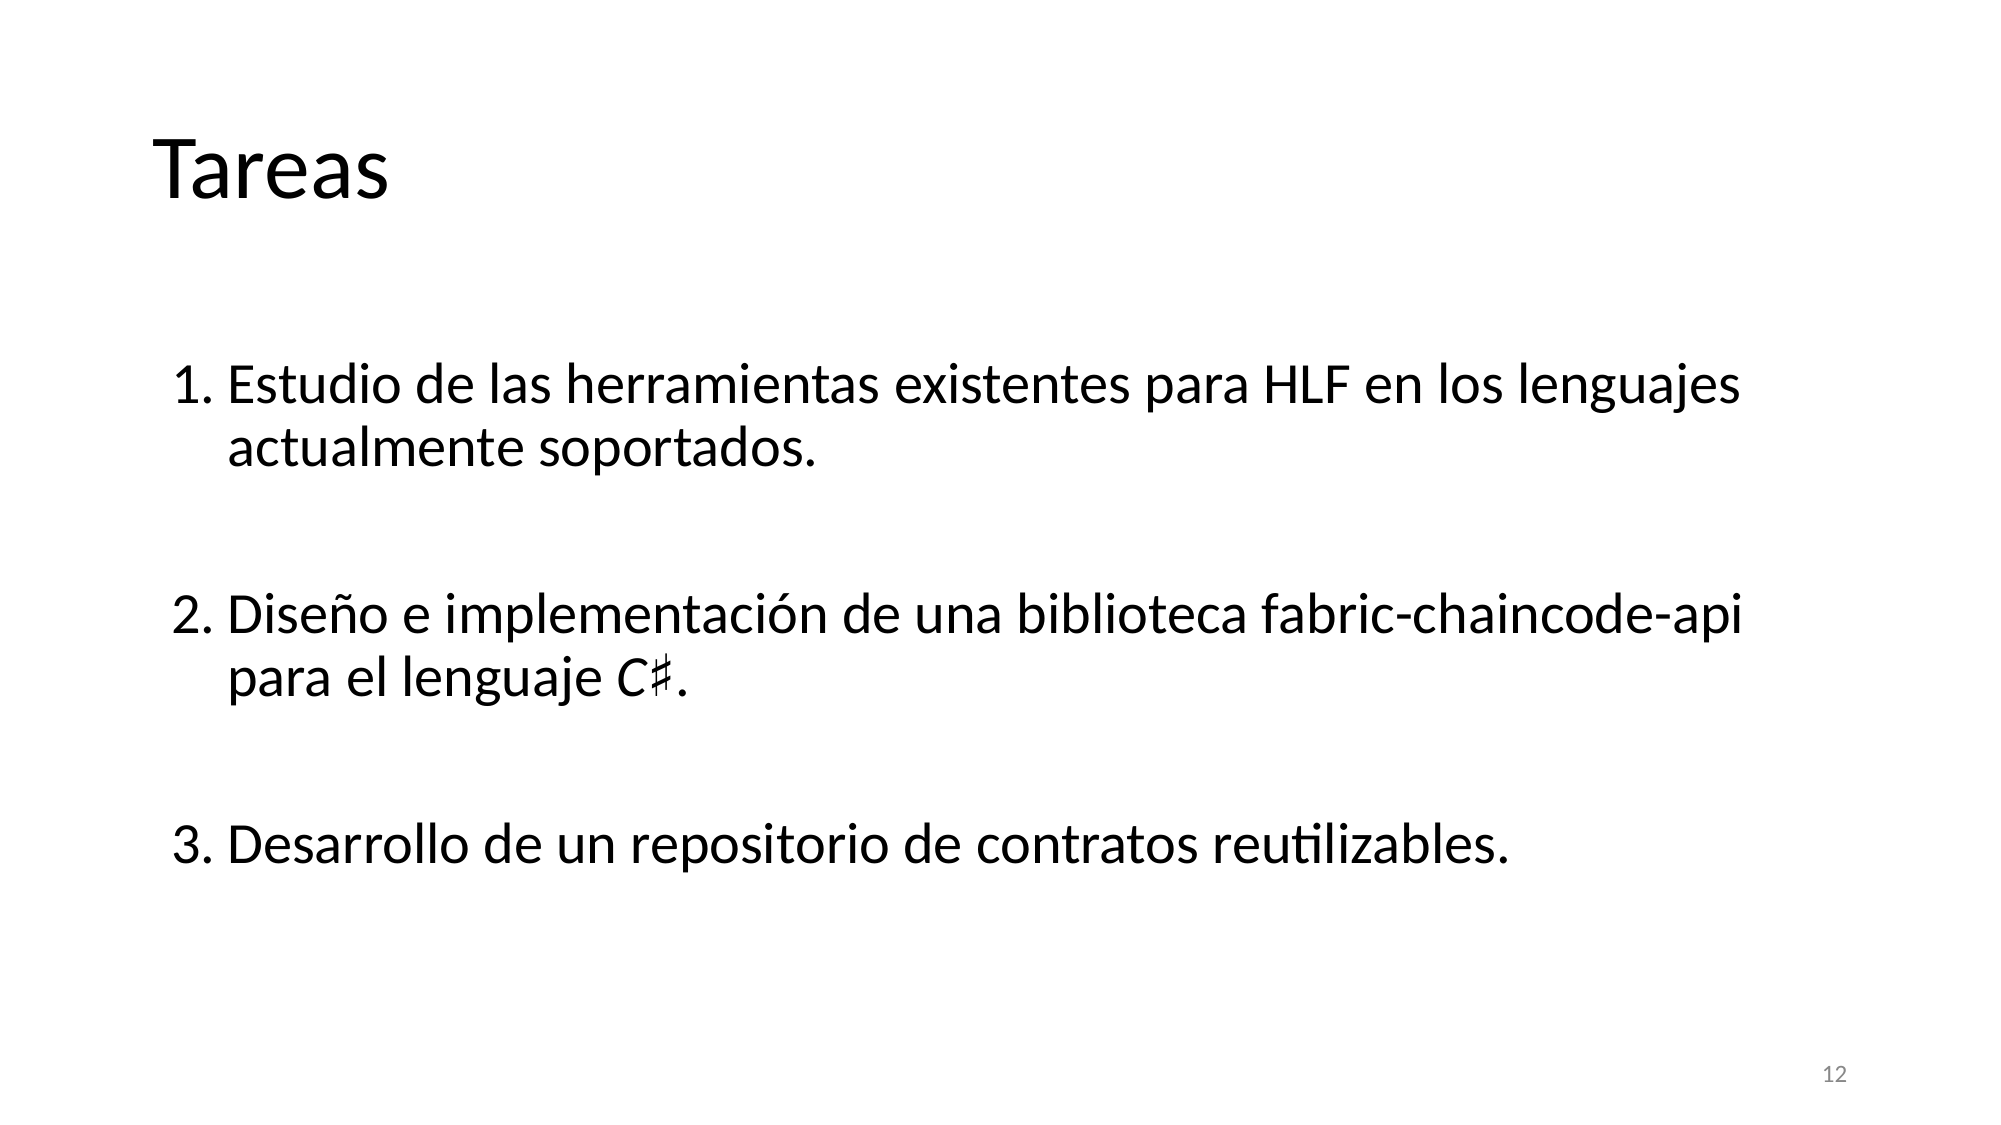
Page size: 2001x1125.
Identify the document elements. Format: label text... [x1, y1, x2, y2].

slide_number ‹#› [1412, 1042, 1863, 1103]
title Tareas [137, 59, 1863, 278]
list Estudio de las herramientas existentes para HLF en los lenguajes actualmente soportados. Diseño e implementación de una biblioteca fabric-chaincode-api para el lenguaje C♯. Desarrollo de un repositorio de contratos reutilizables. [137, 299, 1863, 1014]
